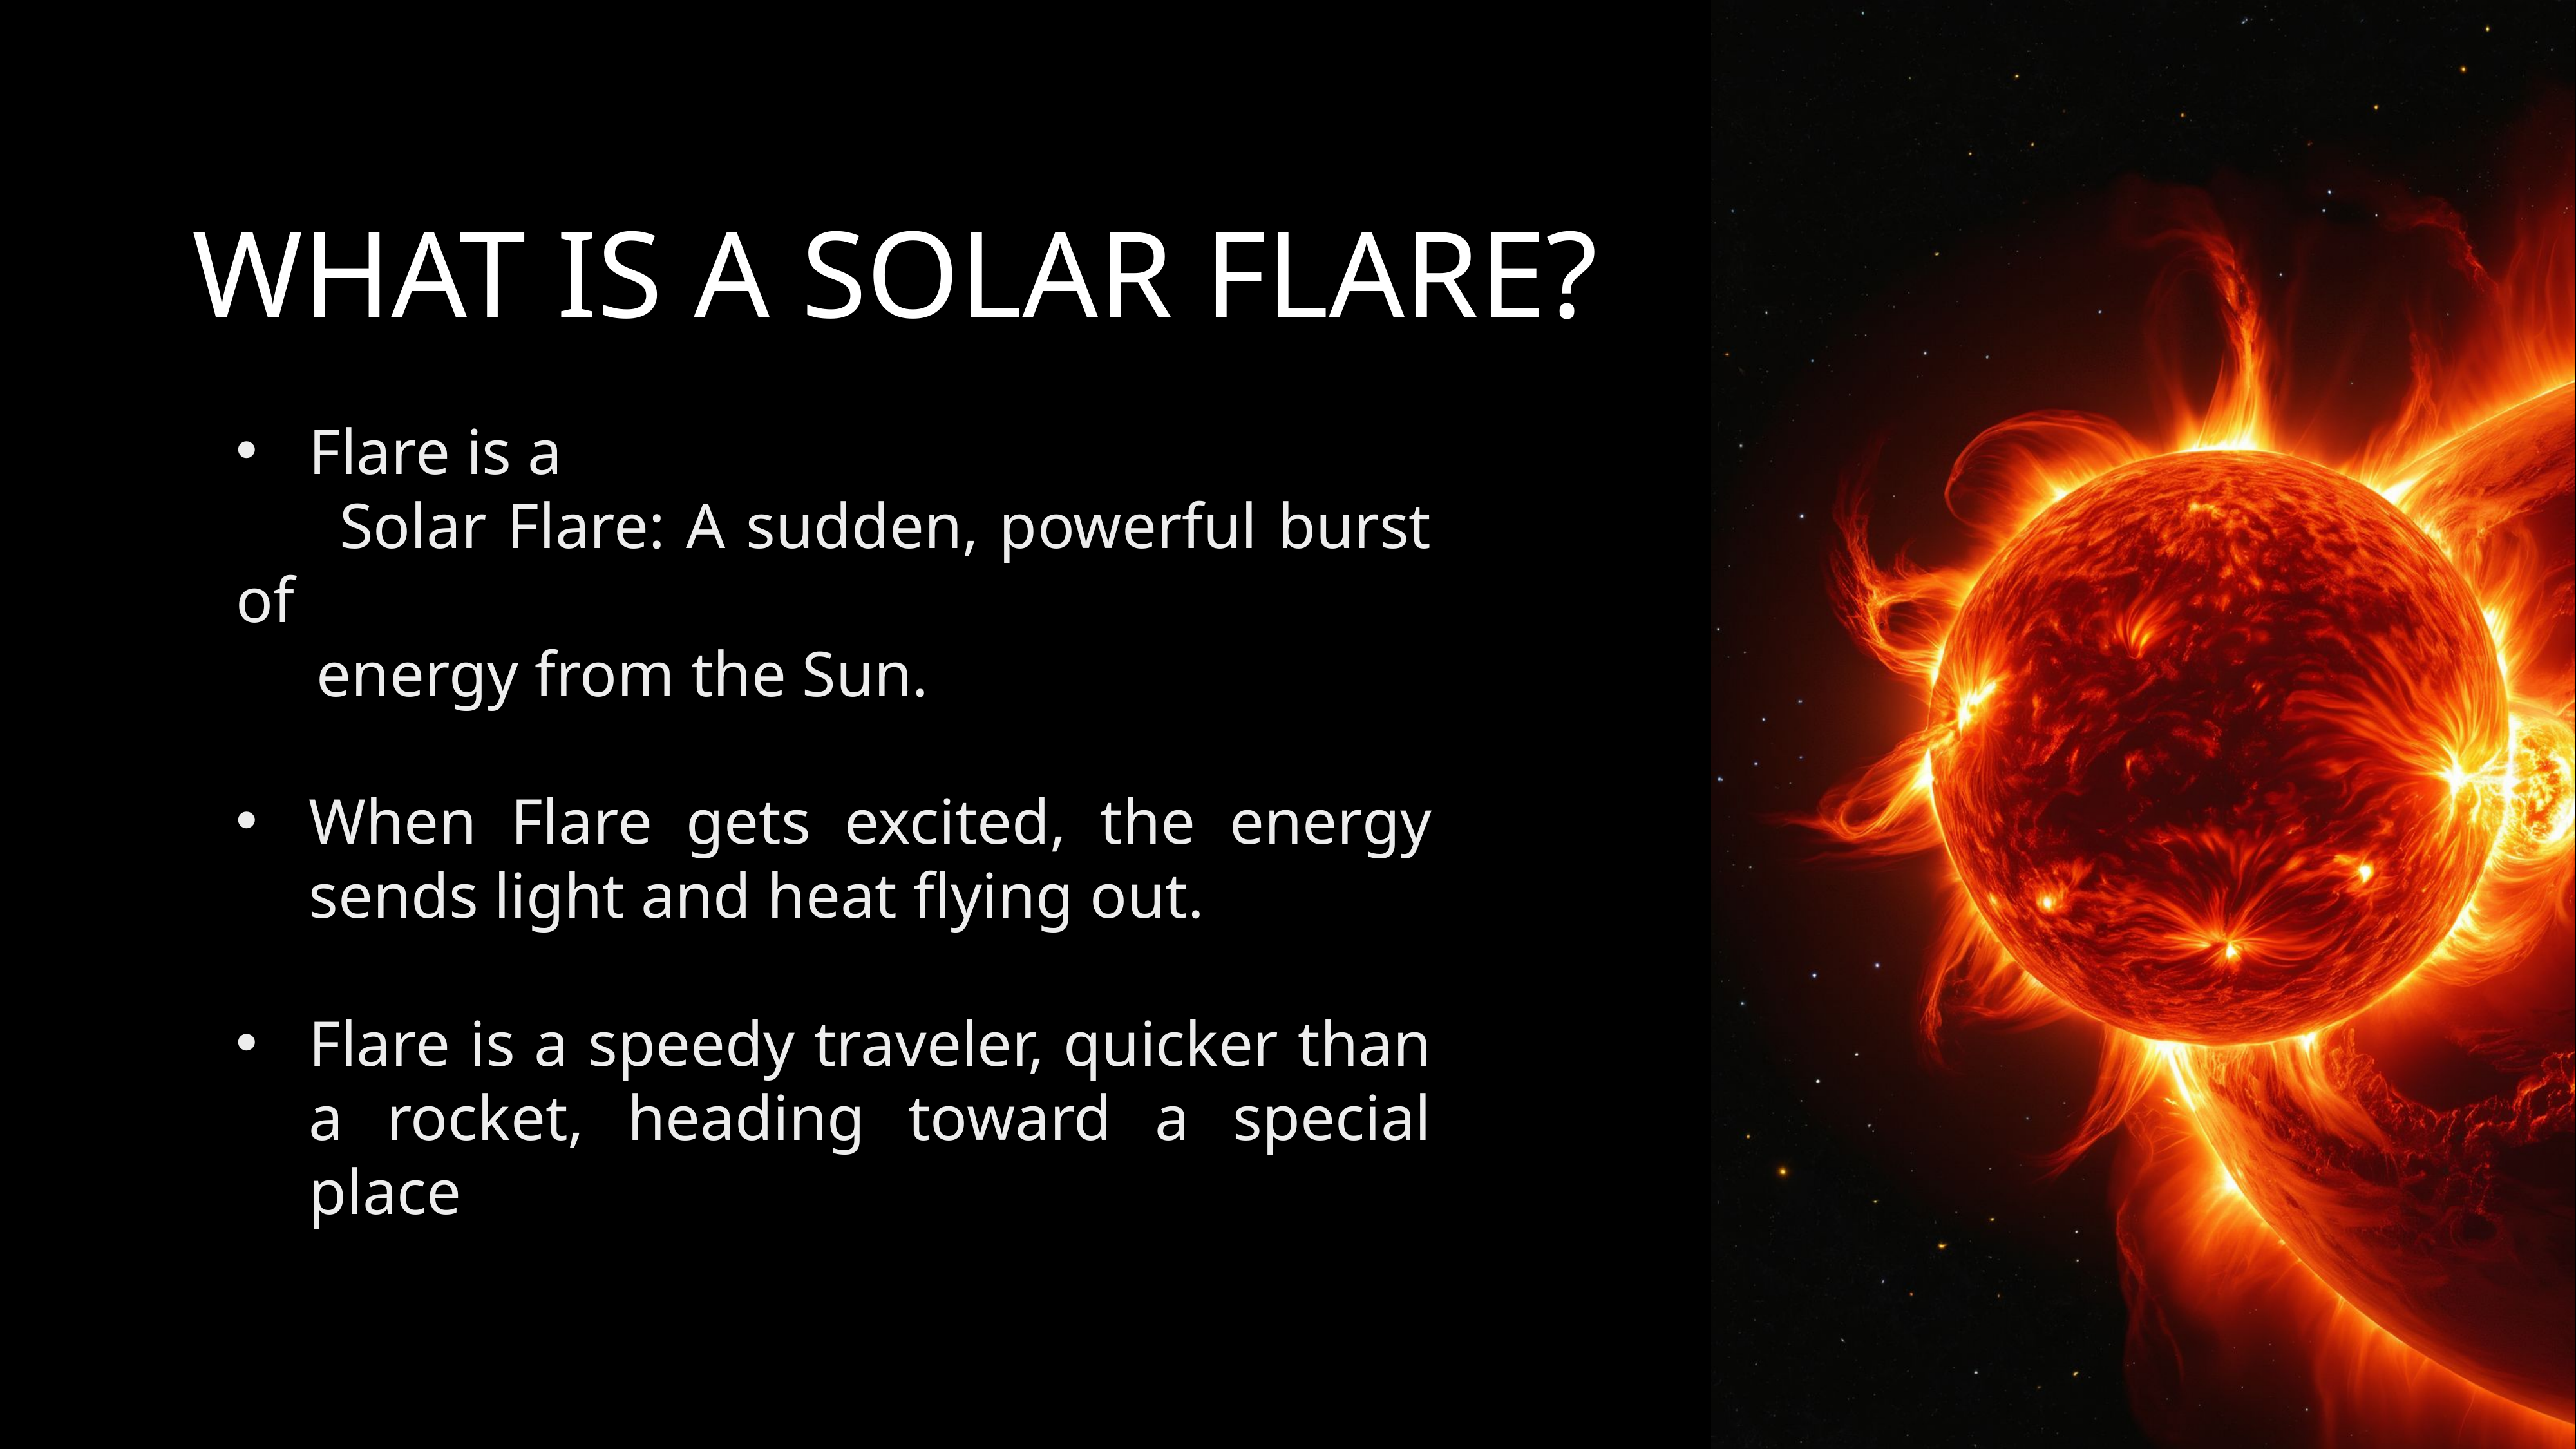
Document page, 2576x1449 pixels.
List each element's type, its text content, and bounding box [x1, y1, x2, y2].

picture [1711, 0, 2575, 1449]
list Flare is a Solar Flare: A sudden, powerful burst of energy from the Sun. When Flare gets excited, the energy sends light and heat flying out. Flare is a speedy traveler, quicker than a rocket, heading toward a special place [230, 477, 1438, 1162]
